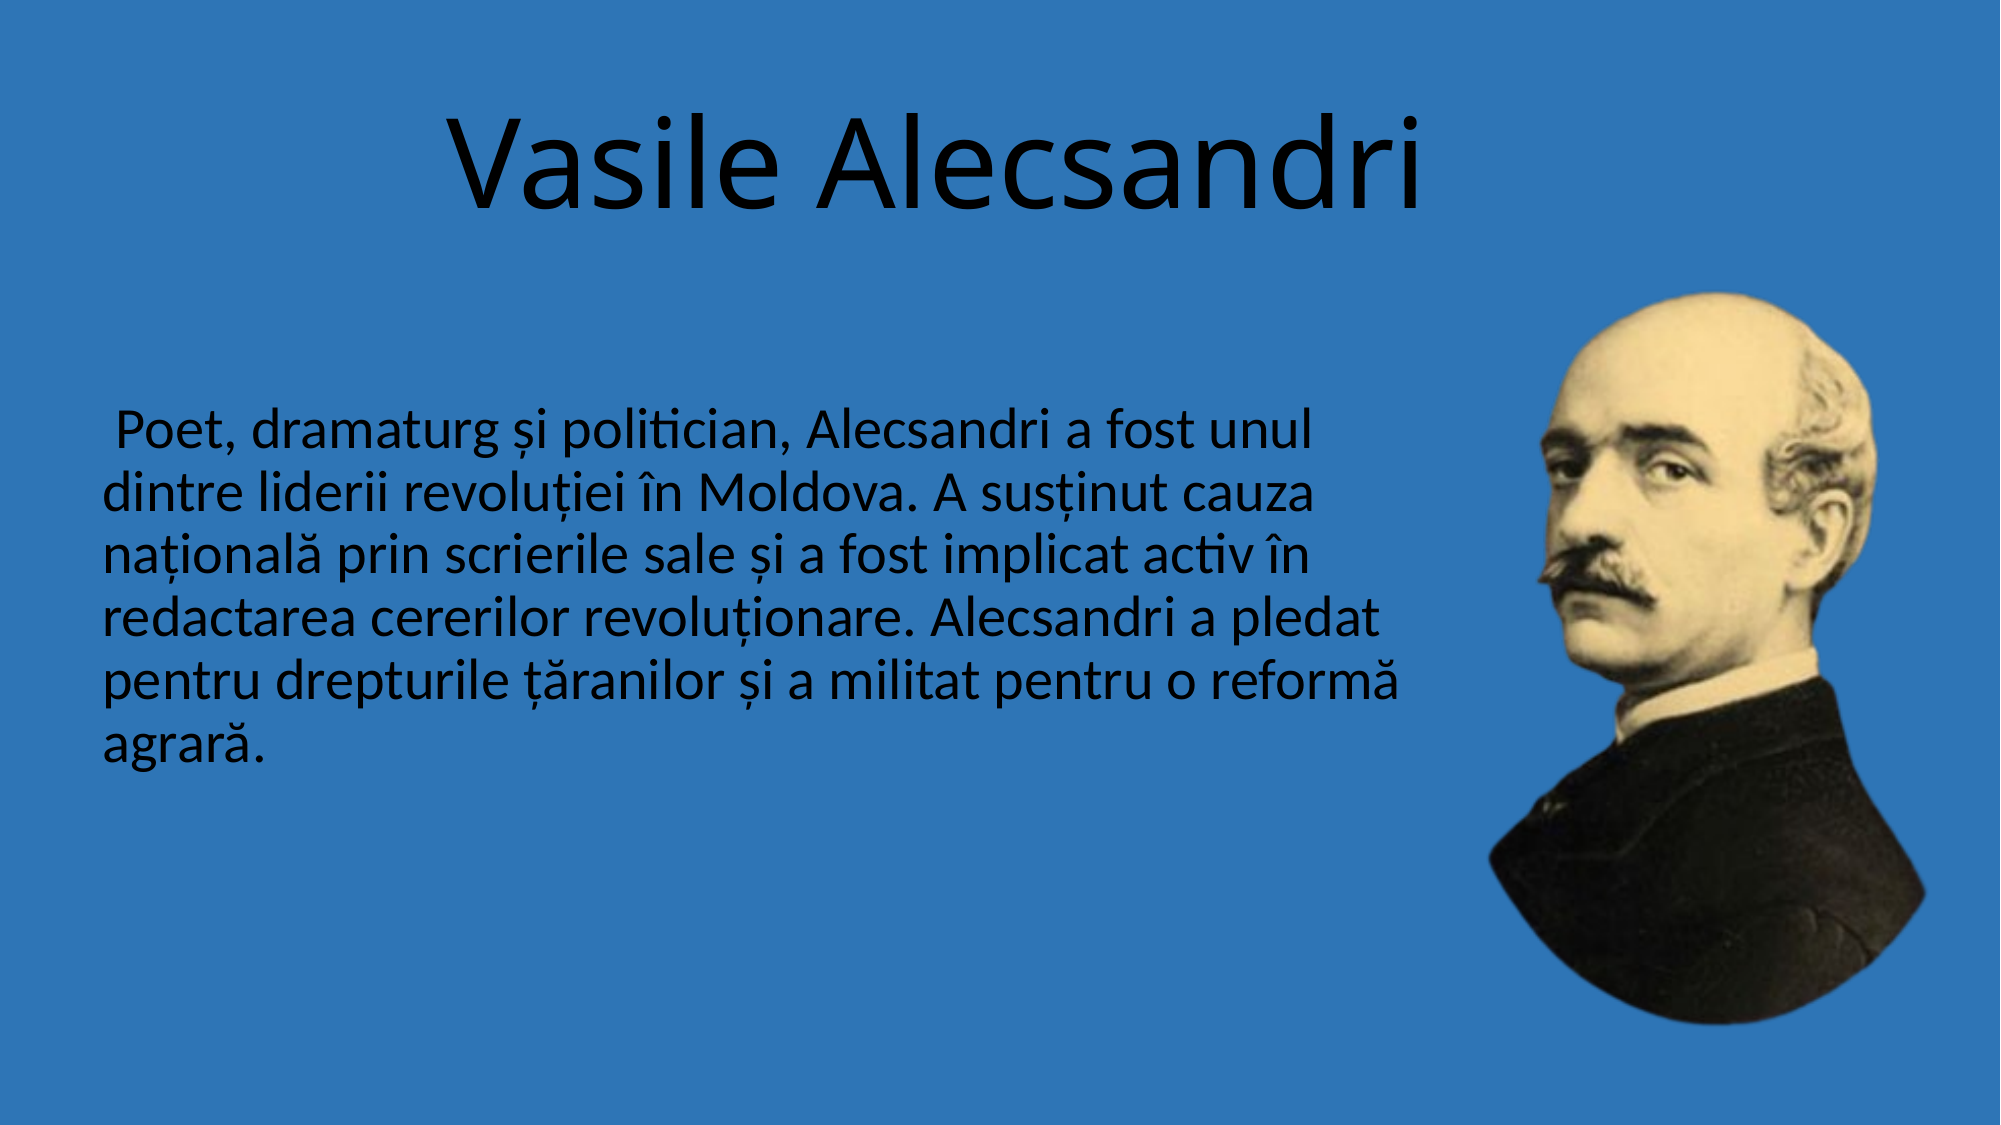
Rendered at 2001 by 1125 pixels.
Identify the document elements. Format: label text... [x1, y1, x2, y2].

title Vasile Alecsandri [137, 59, 1863, 278]
list Poet, dramaturg și politician, Alecsandri a fost unul dintre liderii revoluției în Moldova. A susținut cauza națională prin scrierile sale și a fost implicat activ în redactarea cererilor revoluționare. Alecsandri a pledat pentru drepturile țăranilor și a militat pentru o reformă agrară. [87, 299, 1412, 1014]
picture [1412, 250, 2000, 1063]
